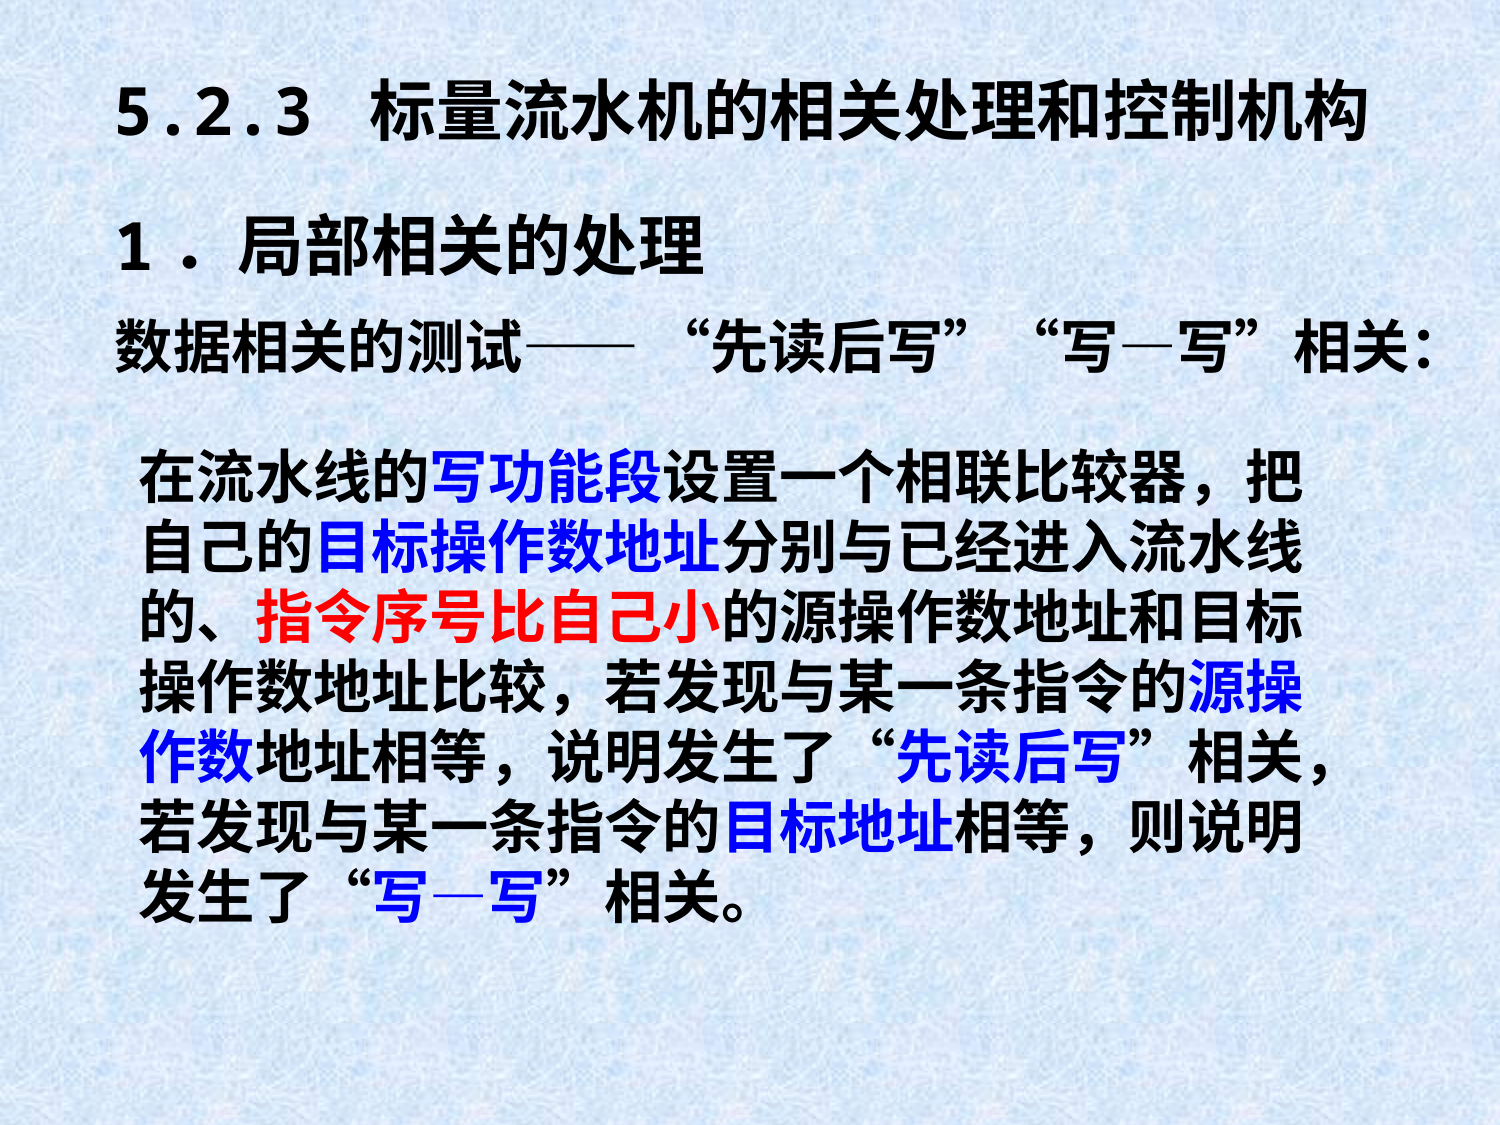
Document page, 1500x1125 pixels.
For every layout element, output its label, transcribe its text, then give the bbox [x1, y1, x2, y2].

text_box 1．局部相关的处理 [100, 196, 857, 291]
text_box 在流水线的写功能段设置一个相联比较器，把自己的目标操作数地址分别与已经进入流水线的、指令序号比自己小的源操作数地址和目标操作数地址比较，若发现与某一条指令的源操作数地址相等，说明发生了“先读后写”相关，若发现与某一条指令的目标地址相等，则说明发生了“写—写”相关。 [123, 432, 1365, 938]
picture [0, 0, 1500, 1125]
title 5.2.3 标量流水机的相关处理和控制机构 [88, 42, 1412, 175]
text_box 数据相关的测试—— “先读后写”“写—写”相关： [100, 302, 1500, 388]
